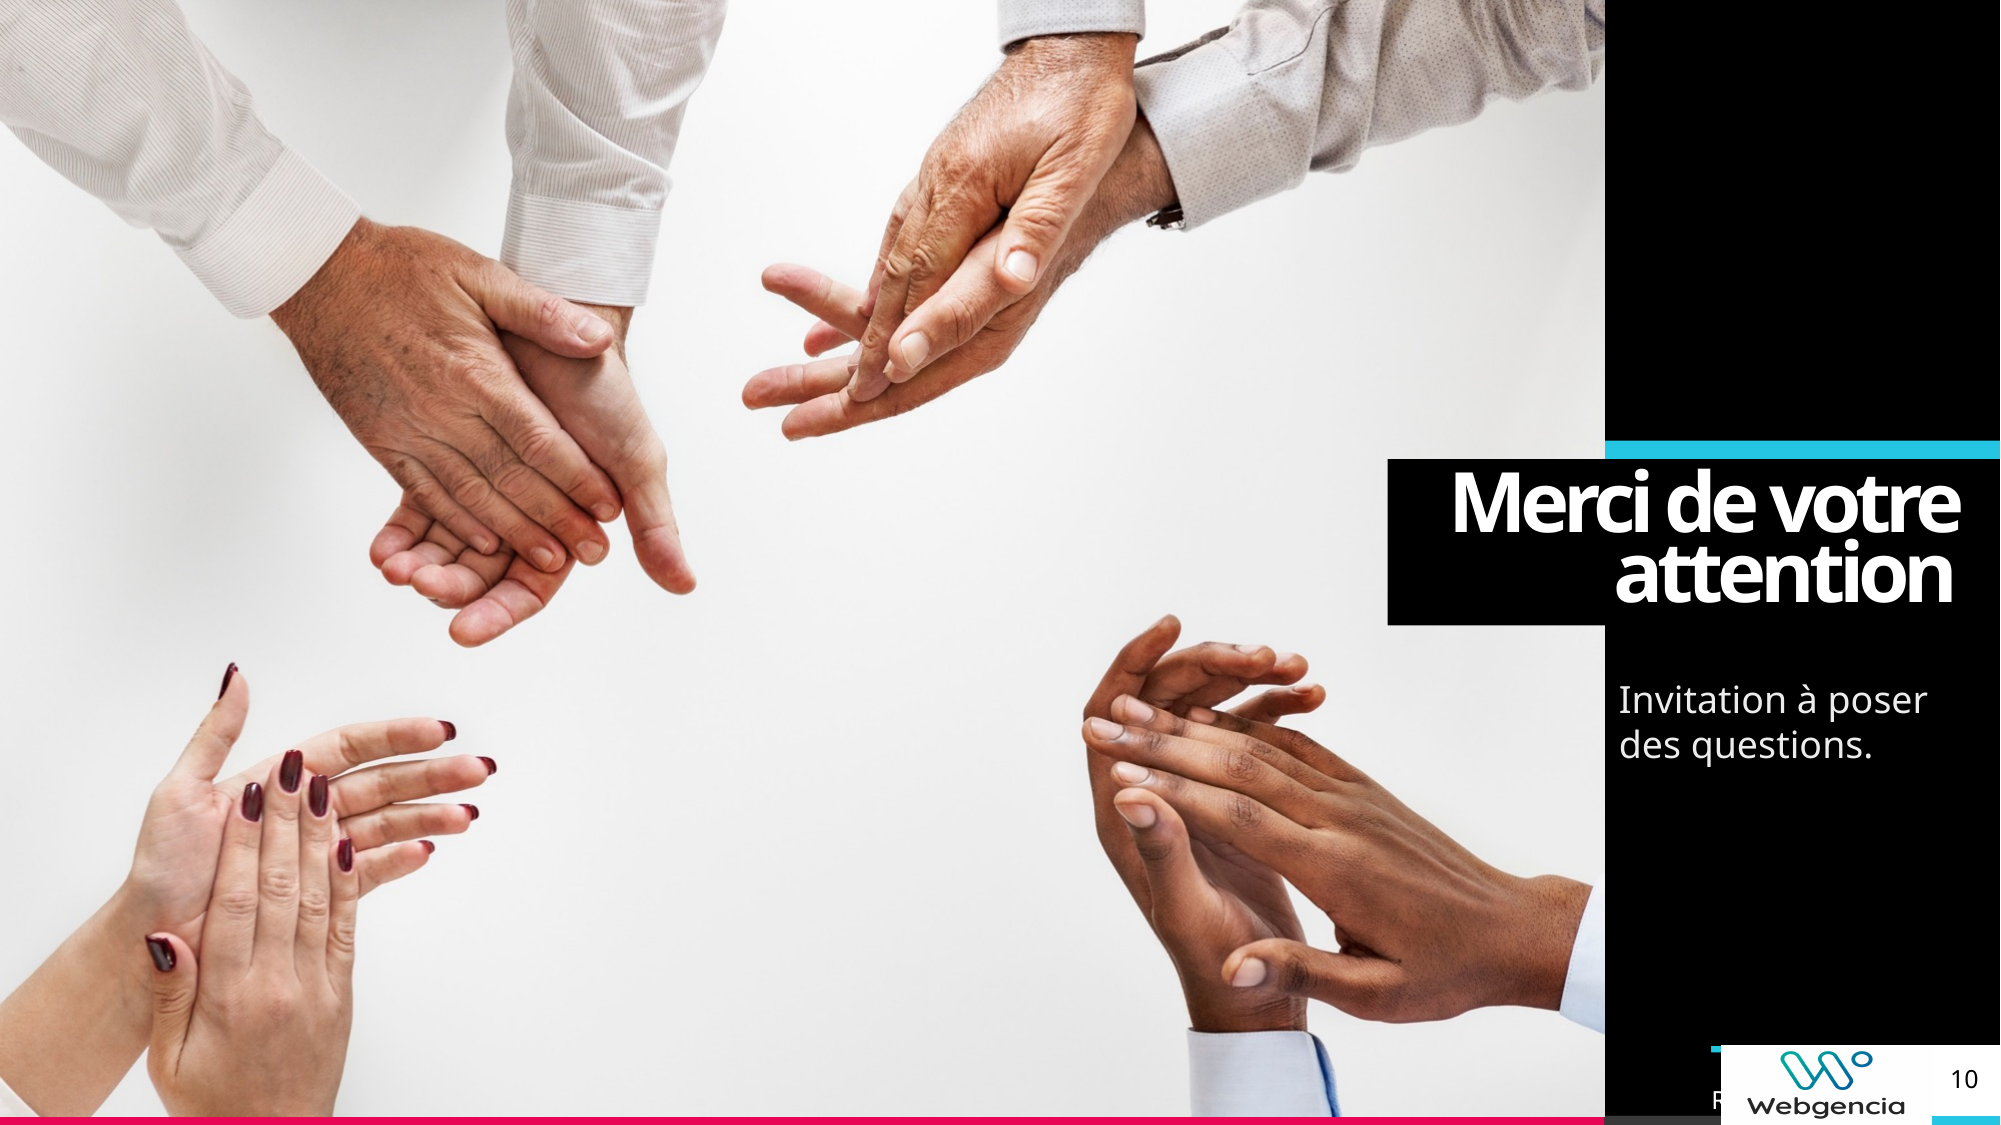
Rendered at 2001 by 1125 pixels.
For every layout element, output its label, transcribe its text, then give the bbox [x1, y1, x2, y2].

slide_number 10 [1932, 1045, 2000, 1116]
picture [1721, 1045, 1932, 1125]
title Merci de votre attention [1605, 459, 2000, 626]
text_box Invitation à poser des questions. [1605, 668, 2000, 819]
picture [0, 0, 1605, 1117]
